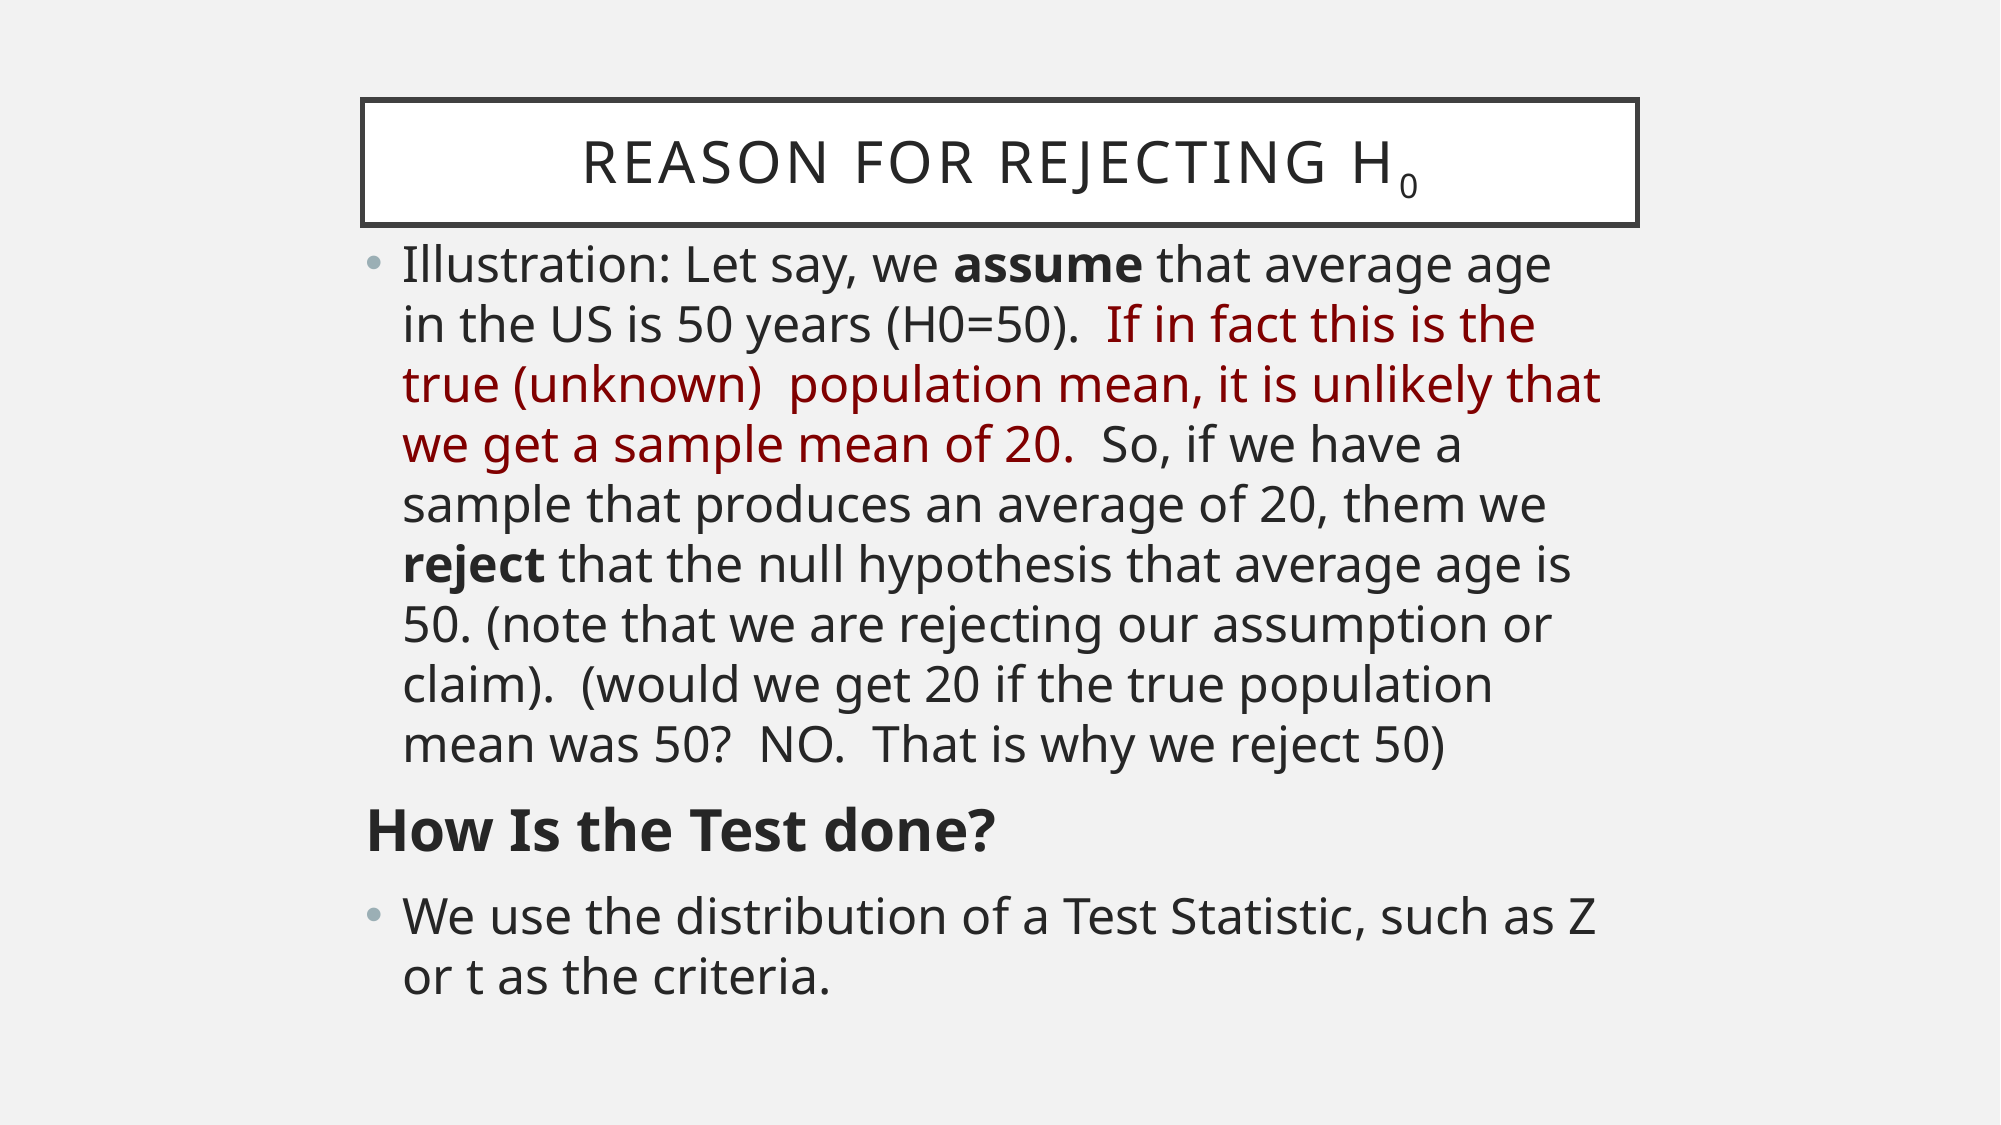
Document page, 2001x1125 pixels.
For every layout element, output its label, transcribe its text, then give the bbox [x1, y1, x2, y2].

title Reason for Rejecting H0 [360, 97, 1640, 228]
list Illustration: Let say, we assume that average age in the US is 50 years (H0=50). If in fact this is the true (unknown) population mean, it is unlikely that we get a sample mean of 20. So, if we have a sample that produces an average of 20, them we reject that the null hypothesis that average age is 50. (note that we are rejecting our assumption or claim). (would we get 20 if the true population mean was 50? NO. That is why we reject 50) How Is the Test done? We use the distribution of a Test Statistic, such as Z or t as the criteria. [350, 224, 1625, 1038]
